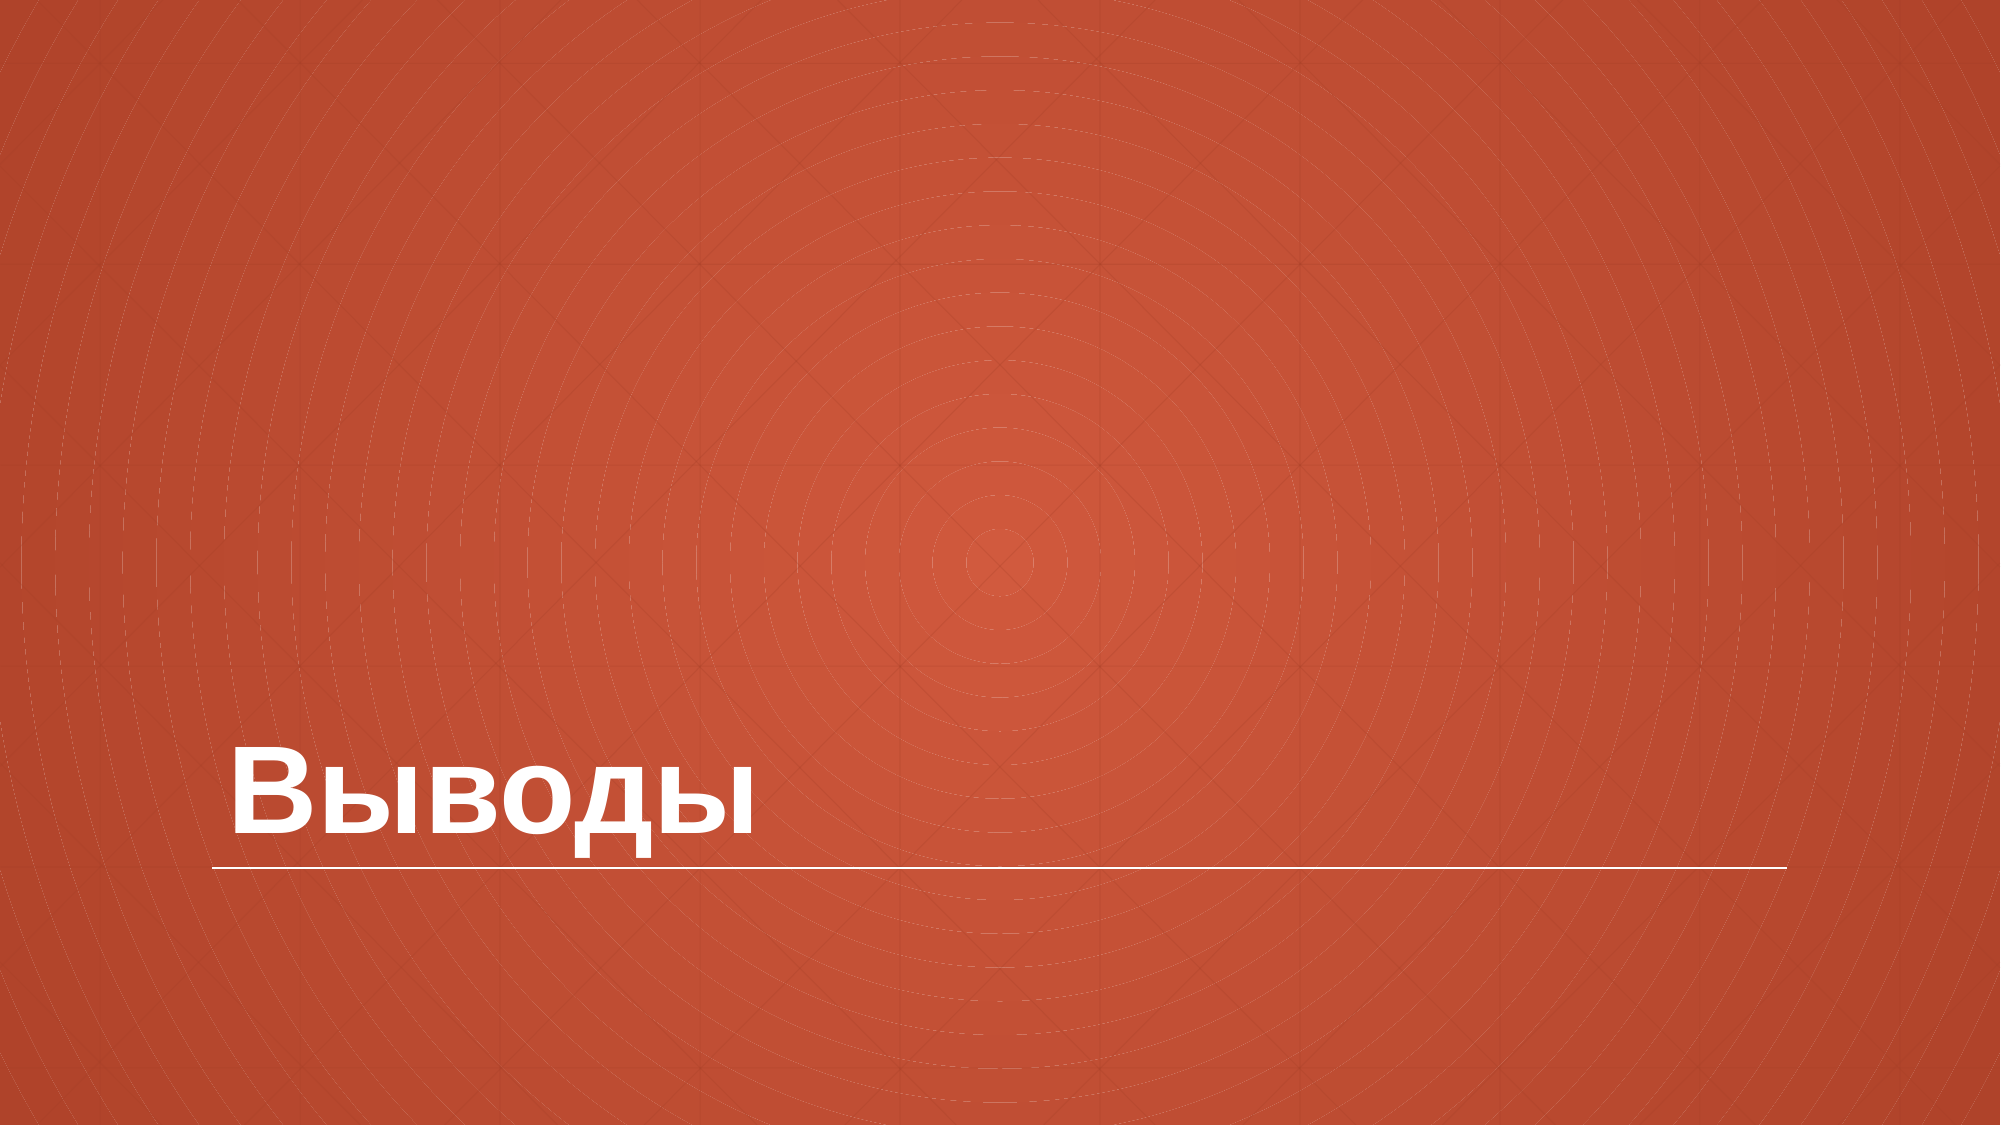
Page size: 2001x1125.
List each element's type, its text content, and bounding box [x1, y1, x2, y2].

title Выводы [212, 416, 1788, 867]
